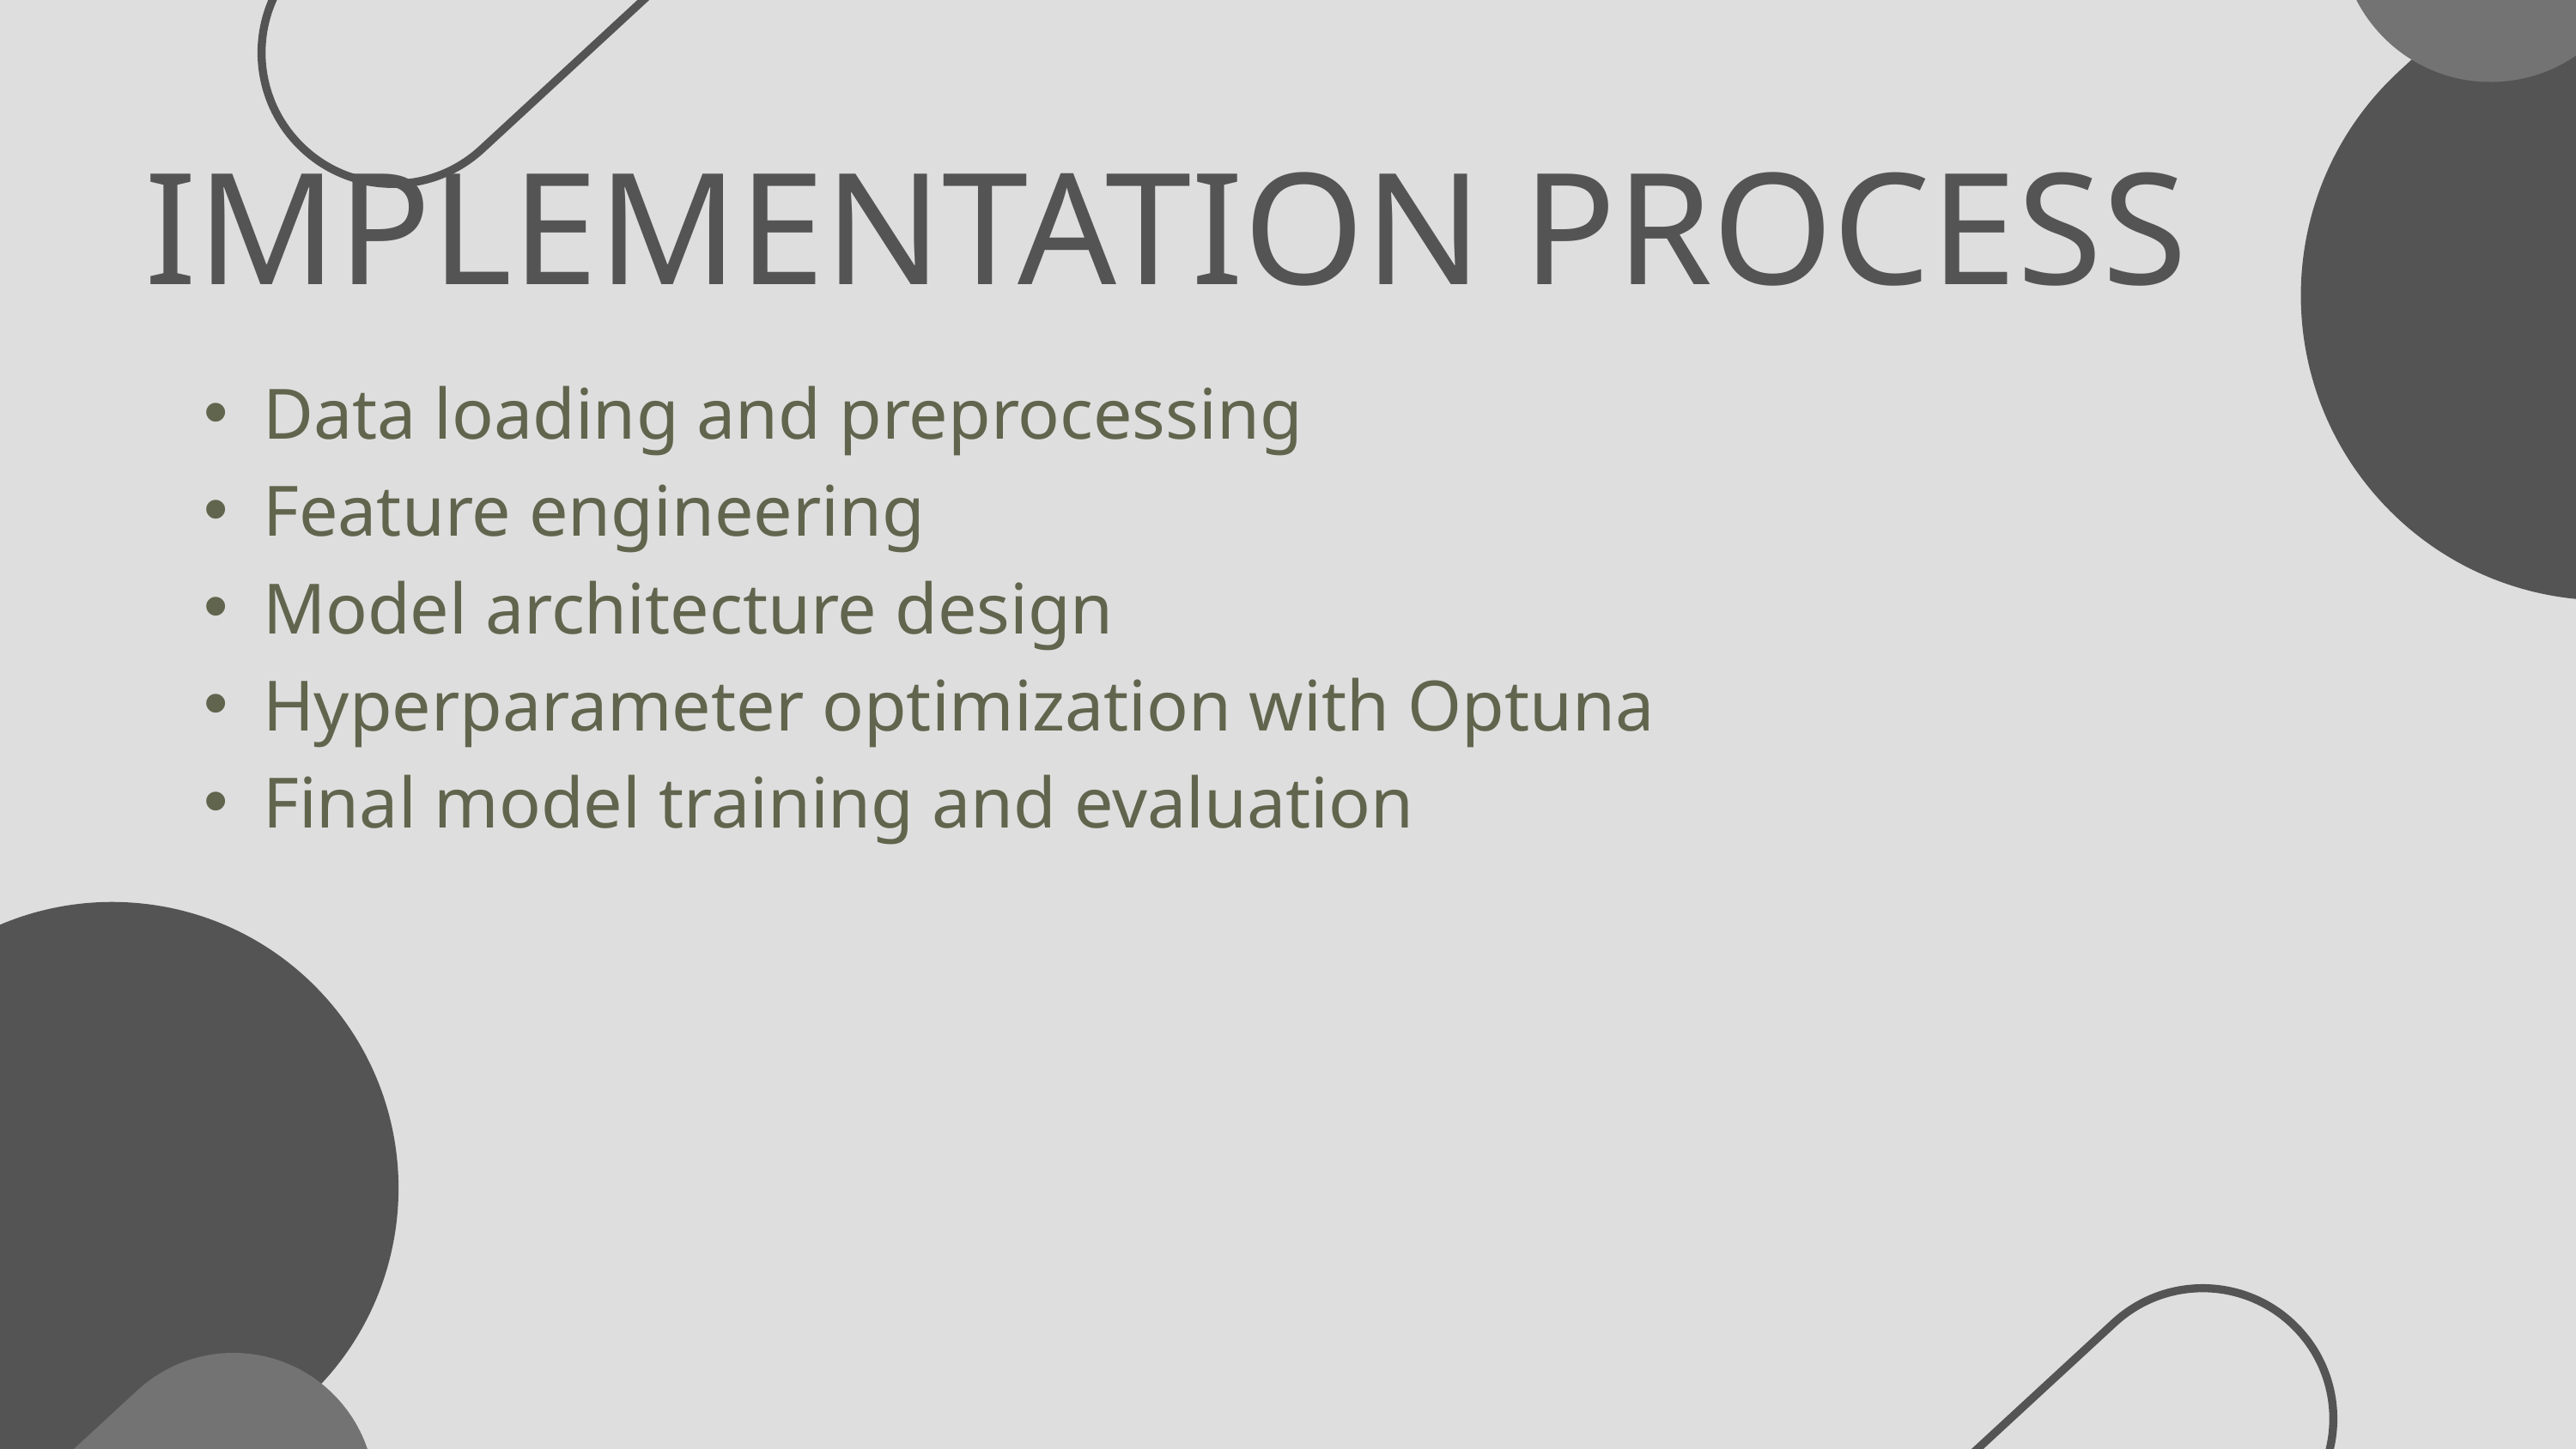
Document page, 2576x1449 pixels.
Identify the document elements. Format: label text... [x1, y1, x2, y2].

text_box Data loading and preprocessing Feature engineering Model architecture design Hyperparameter optimization with Optuna Final model training and evaluation [144, 355, 2278, 842]
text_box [0, 1095, 475, 1449]
text_box IMPLEMENTATION PROCESS [144, 184, 2215, 316]
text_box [1844, 1376, 2368, 1449]
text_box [226, 0, 752, 95]
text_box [2220, 0, 2576, 394]
